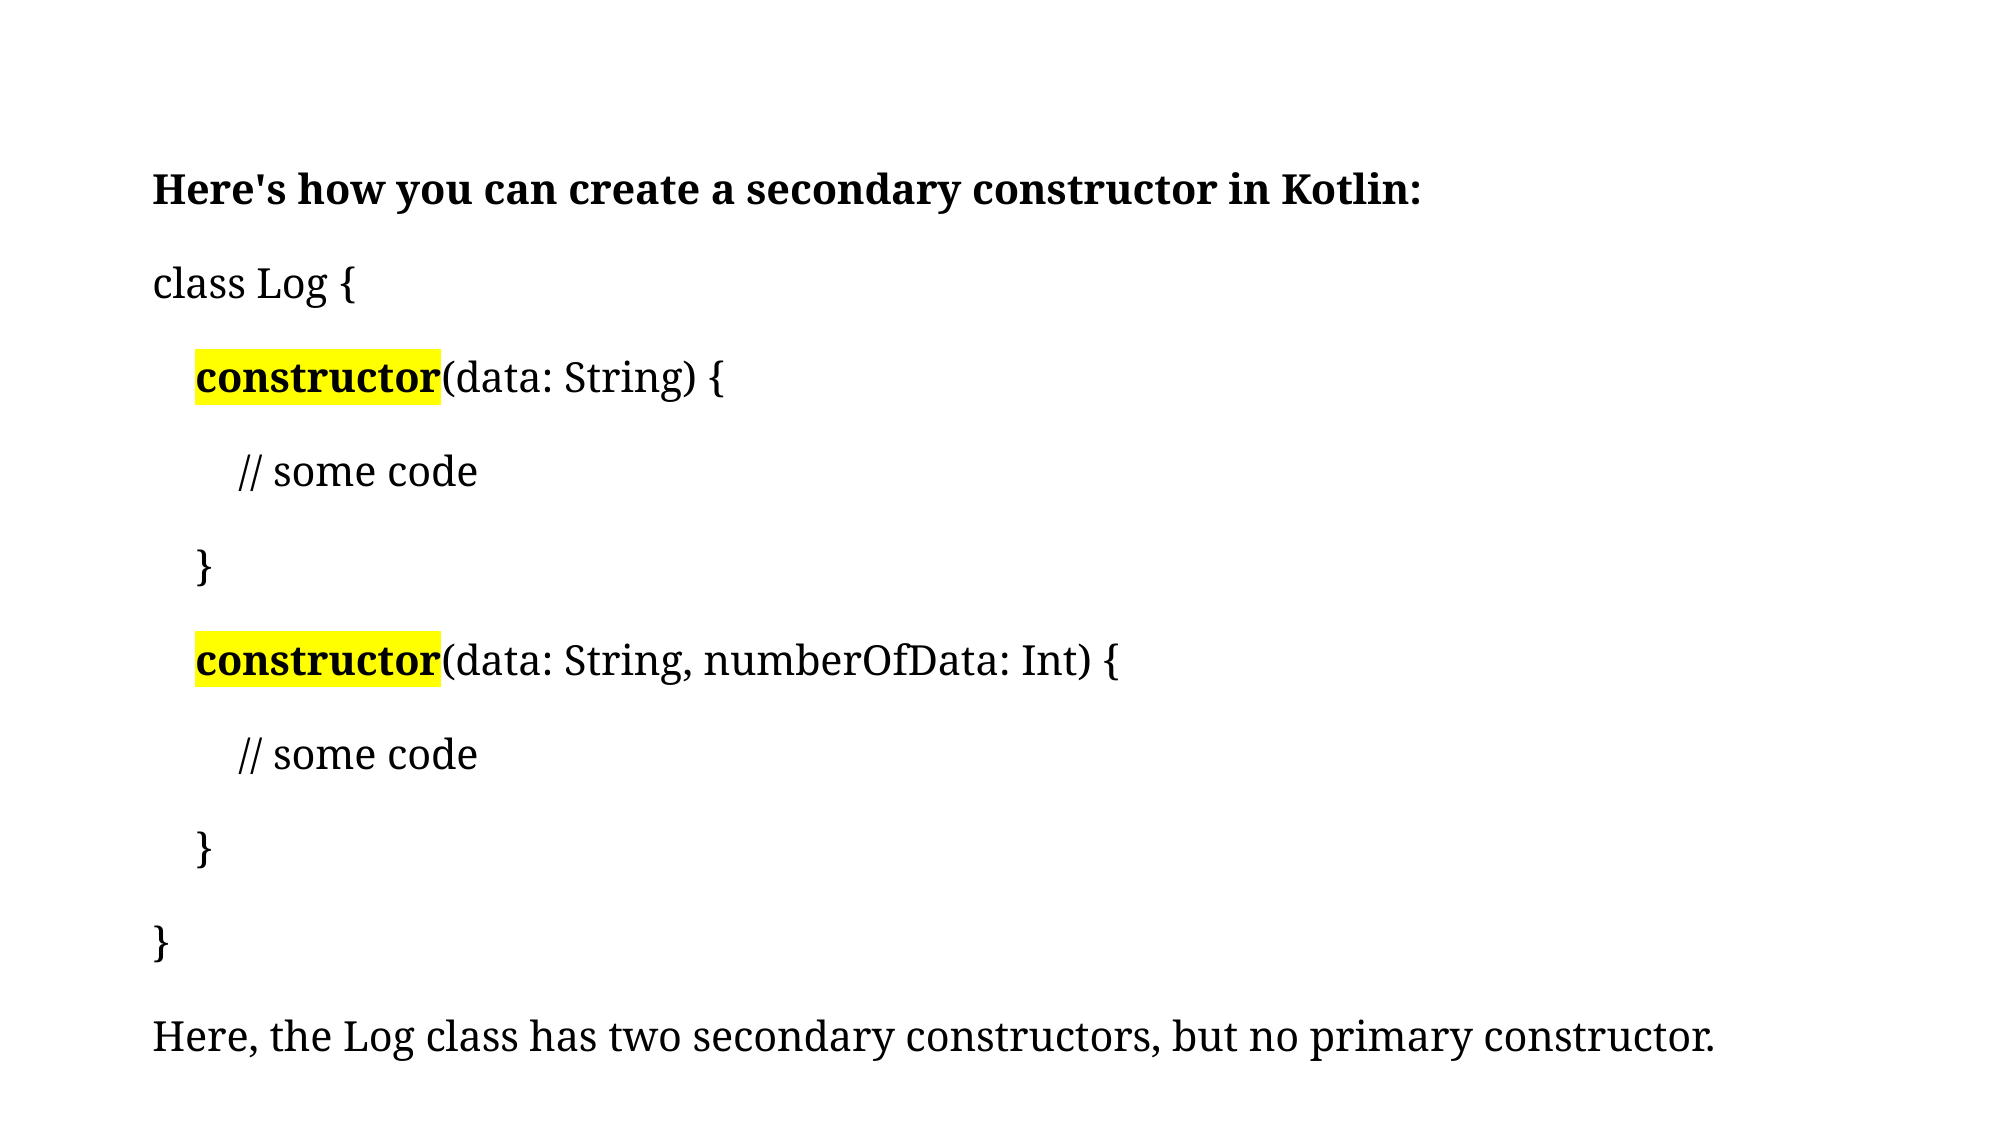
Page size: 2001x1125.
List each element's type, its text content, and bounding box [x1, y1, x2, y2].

list Here's how you can create a secondary constructor in Kotlin: class Log { constructor(data: String) { // some code } constructor(data: String, numberOfData: Int) { // some code } } Here, the Log class has two secondary constructors, but no primary constructor. [137, 125, 1929, 1079]
